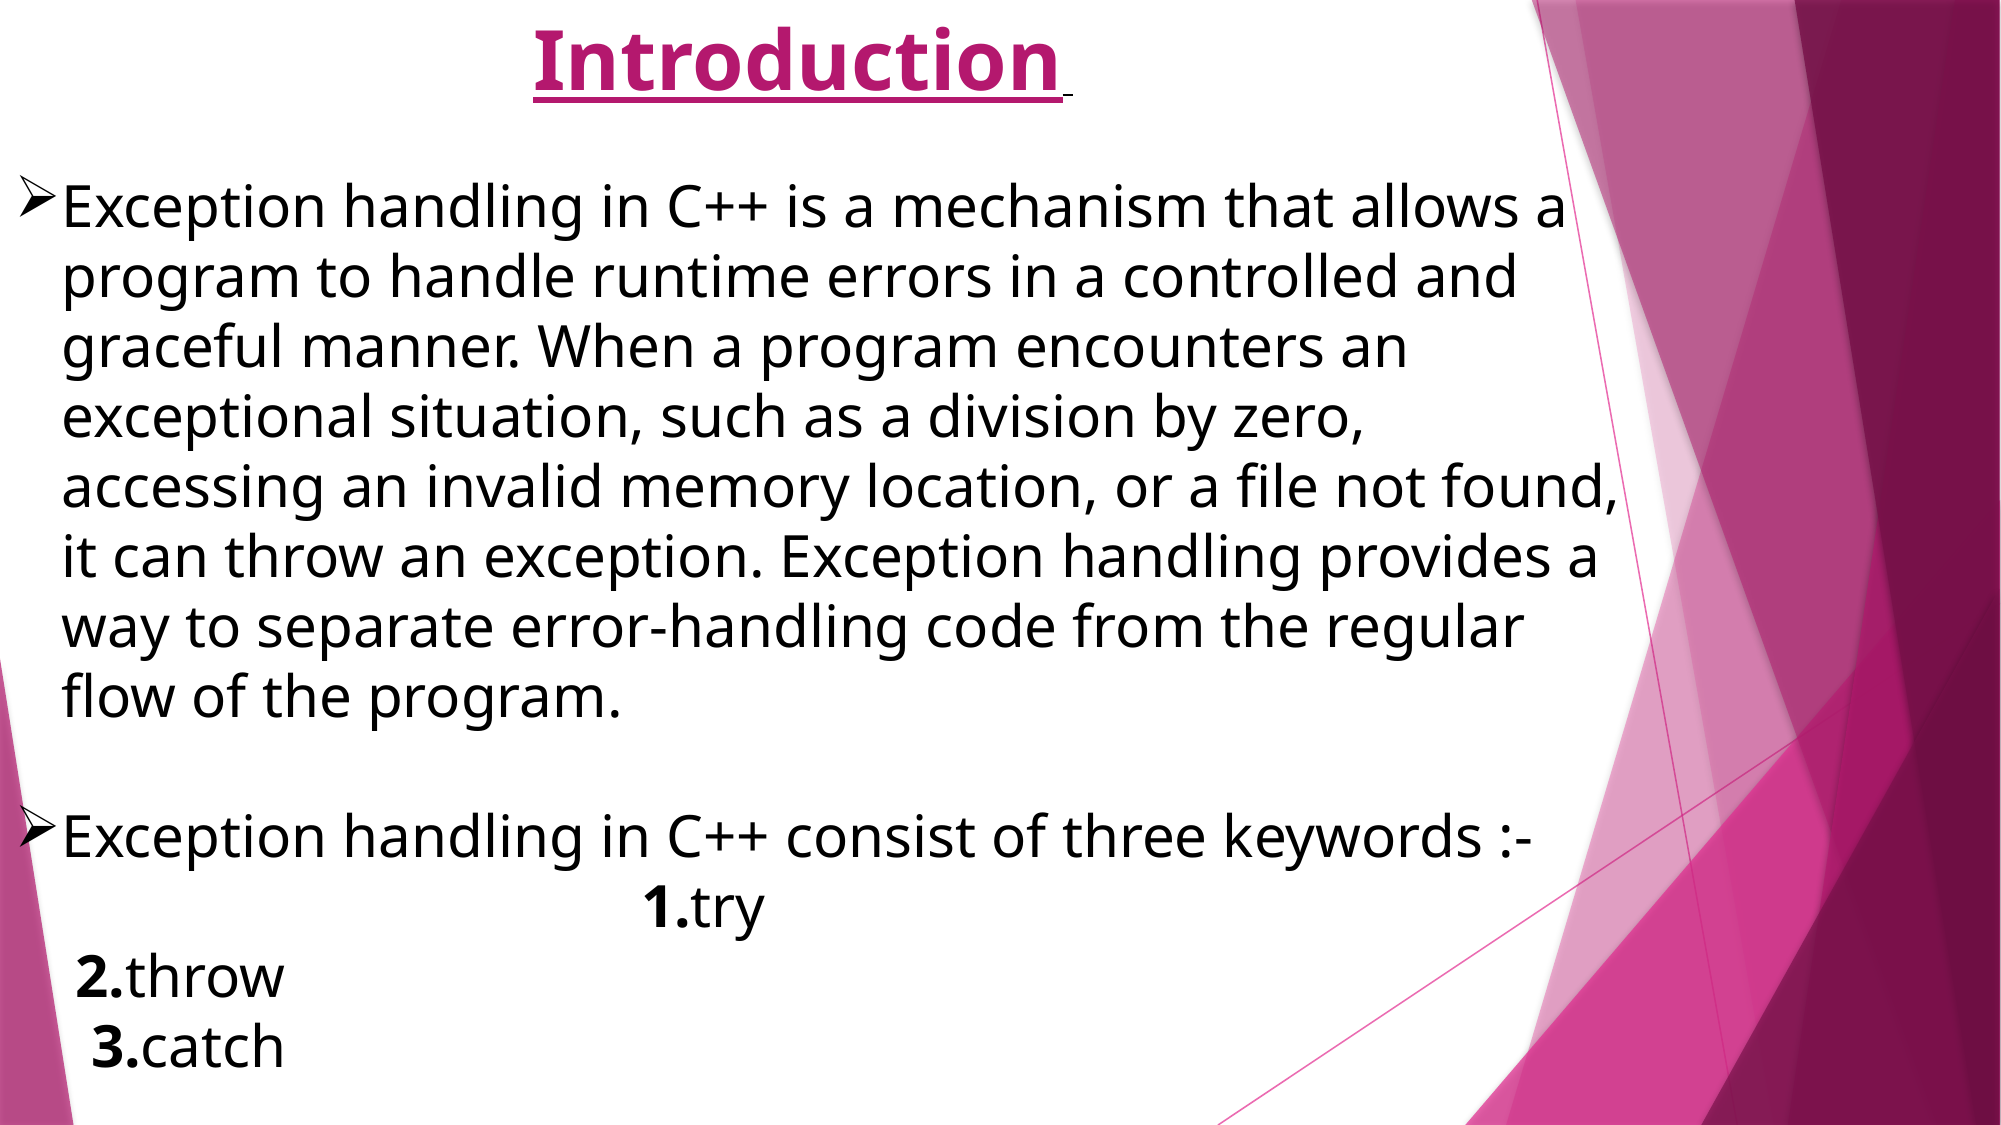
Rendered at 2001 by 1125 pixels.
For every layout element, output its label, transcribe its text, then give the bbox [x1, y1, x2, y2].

text_box Introduction [0, 0, 1606, 115]
text_box Exception handling in C++ is a mechanism that allows a program to handle runtime errors in a controlled and graceful manner. When a program encounters an exceptional situation, such as a division by zero, accessing an invalid memory location, or a file not found, it can throw an exception. Exception handling provides a way to separate error-handling code from the regular flow of the program. Exception handling in C++ consist of three keywords :- 1.try 2.throw 3.catch [0, 161, 1644, 1125]
